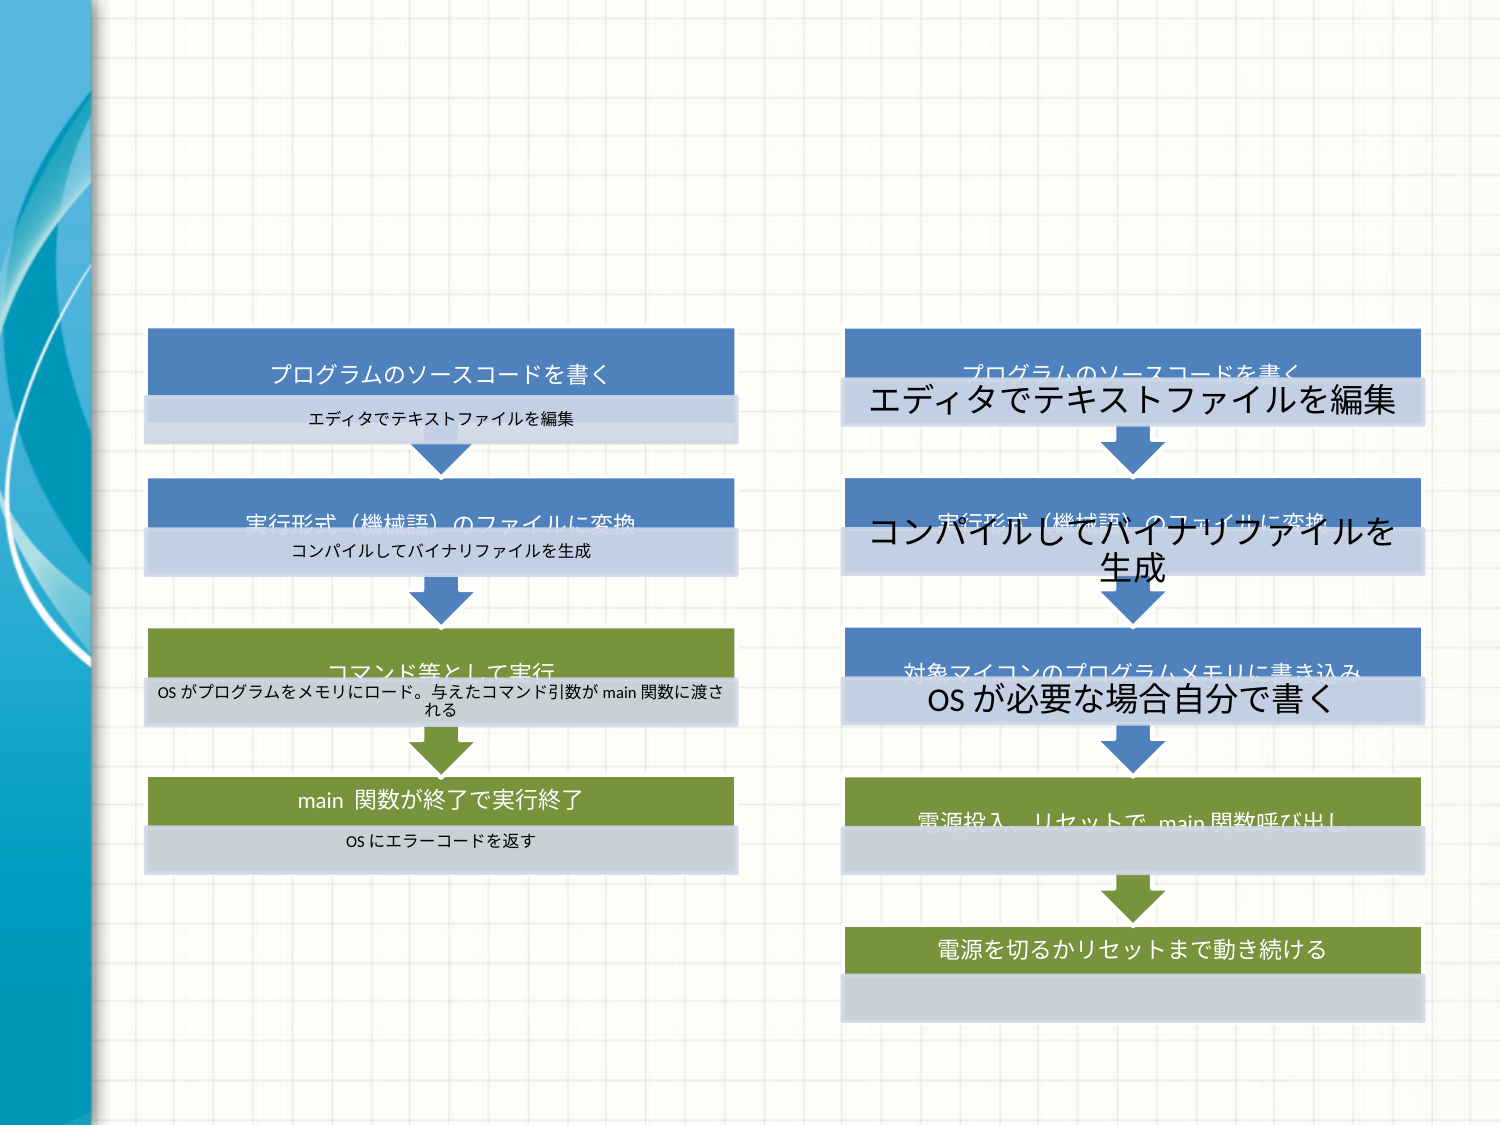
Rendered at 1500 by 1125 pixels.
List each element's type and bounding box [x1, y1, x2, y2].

text_box [842, 326, 1424, 1024]
text_box [145, 325, 737, 876]
picture [0, 0, 1500, 1125]
